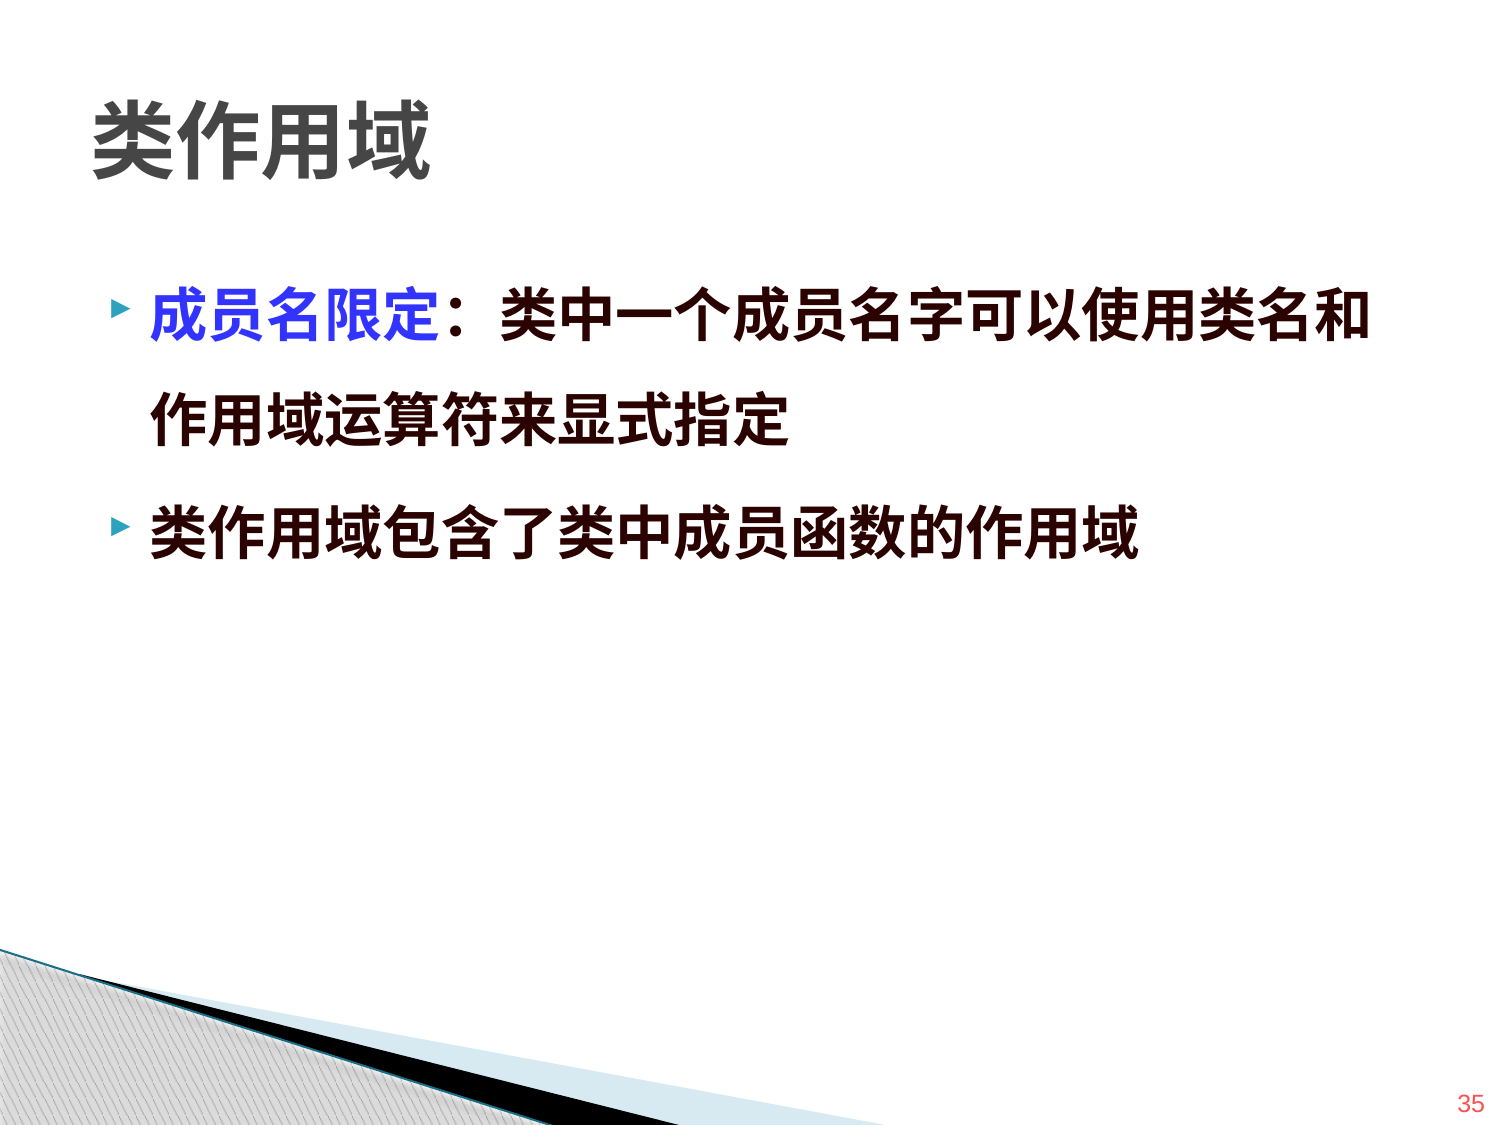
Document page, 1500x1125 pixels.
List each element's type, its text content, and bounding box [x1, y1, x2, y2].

text_box 35 [1328, 1049, 1500, 1125]
title 类作用域 [75, 45, 1425, 233]
list 成员名限定：类中一个成员名字可以使用类名和作用域运算符来显式指定 类作用域包含了类中成员函数的作用域 [75, 235, 1392, 992]
